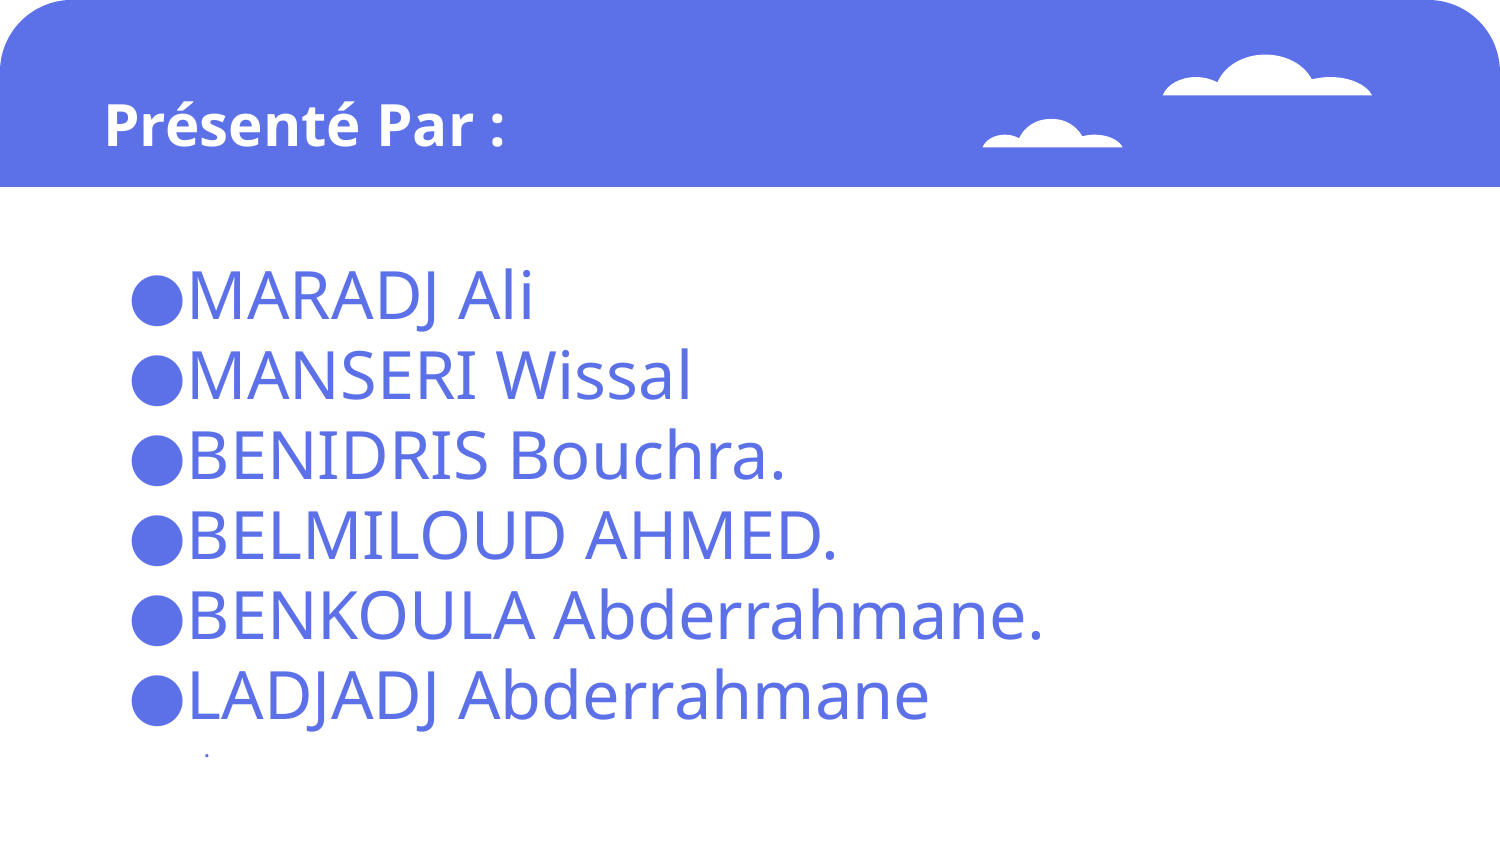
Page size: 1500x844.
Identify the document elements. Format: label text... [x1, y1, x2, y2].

list MARADJ Ali MANSERI Wissal BENIDRIS Bouchra. BELMILOUD AHMED. BENKOULA Abderrahmane. LADJADJ Abderrahmane . [88, 189, 1412, 778]
title Présenté Par : [88, 72, 1412, 167]
